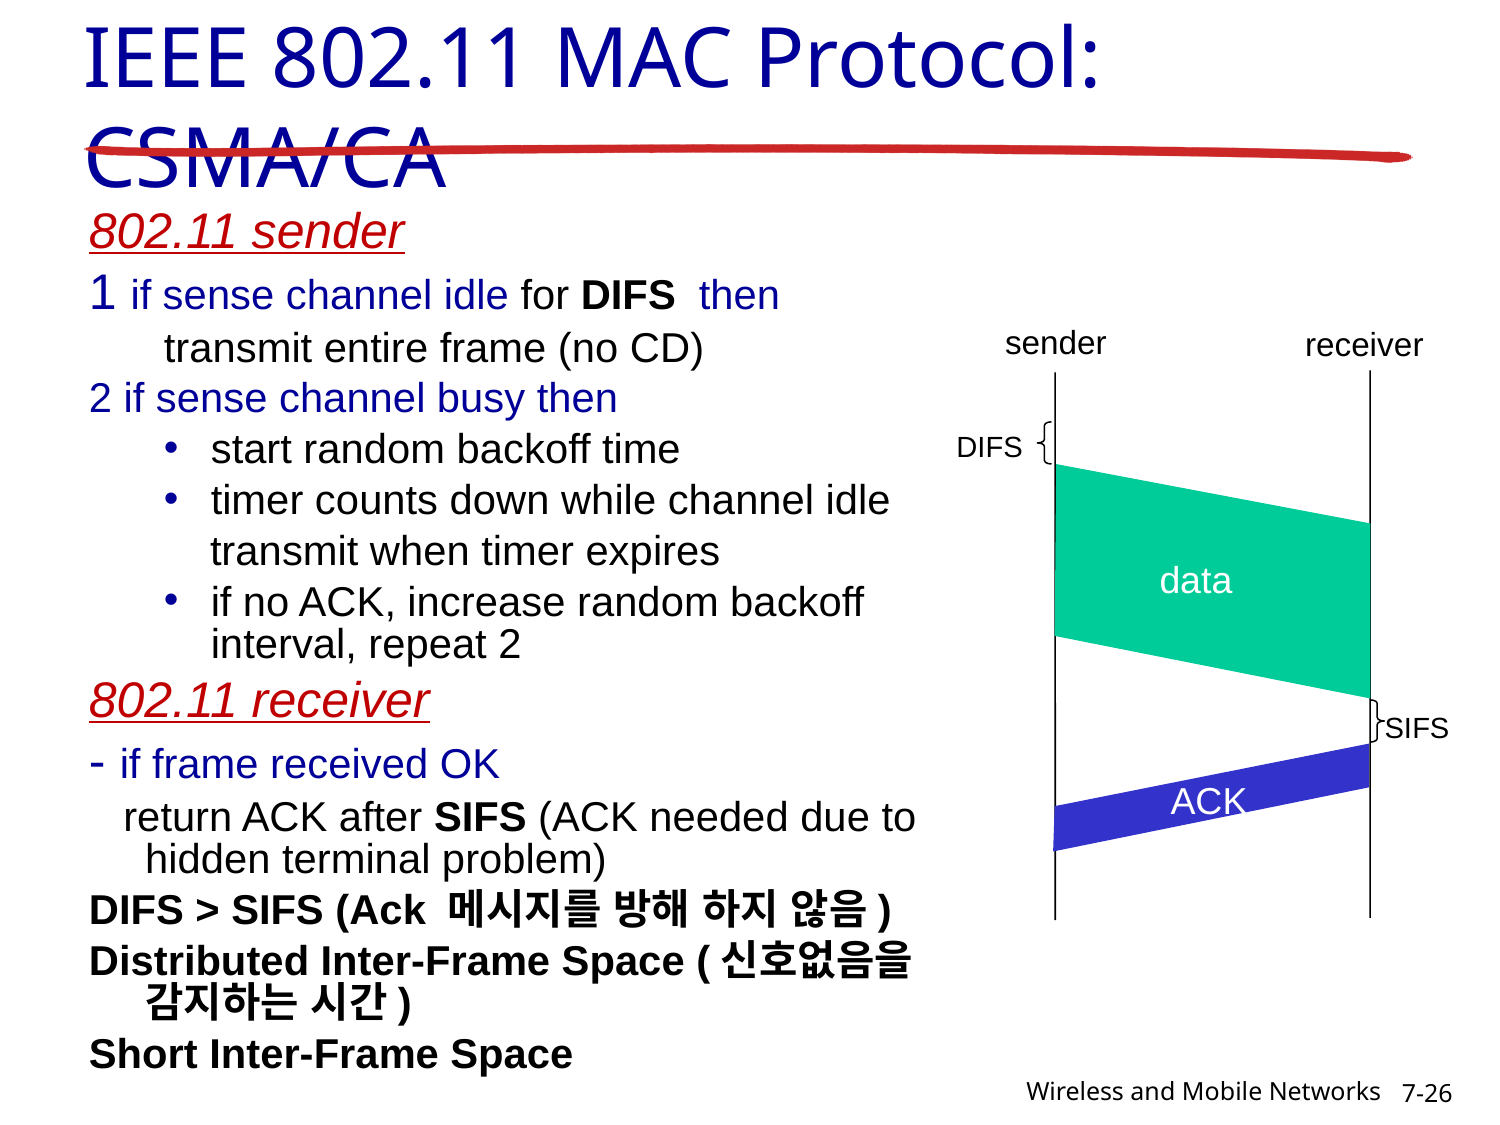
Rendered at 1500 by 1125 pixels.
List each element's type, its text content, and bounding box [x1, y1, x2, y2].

footer Wireless and Mobile Networks [960, 1067, 1404, 1110]
text_box receiver [1290, 315, 1439, 370]
slide_number 7-26 [1387, 1069, 1500, 1115]
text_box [1052, 699, 1466, 852]
text_box sender [990, 313, 1122, 369]
list 802.11 sender 1 if sense channel idle for DIFS then transmit entire frame (no CD) 2 if sense channel busy then start random backoff time timer counts down while channel idle transmit when timer expires if no ACK, increase random backoff interval, repeat 2 802.11 receiver - if frame received OK return ACK after SIFS (ACK needed due to hidden terminal problem) DIFS > SIFS (Ack 메시지를 방해 하지 않음) Distributed Inter-Frame Space (신호없음을 감지하는 시간) Short Inter-Frame Space [73, 200, 1034, 1070]
picture [77, 139, 1429, 168]
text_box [940, 420, 1371, 699]
title IEEE 802.11 MAC Protocol: CSMA/CA [68, 25, 1417, 182]
